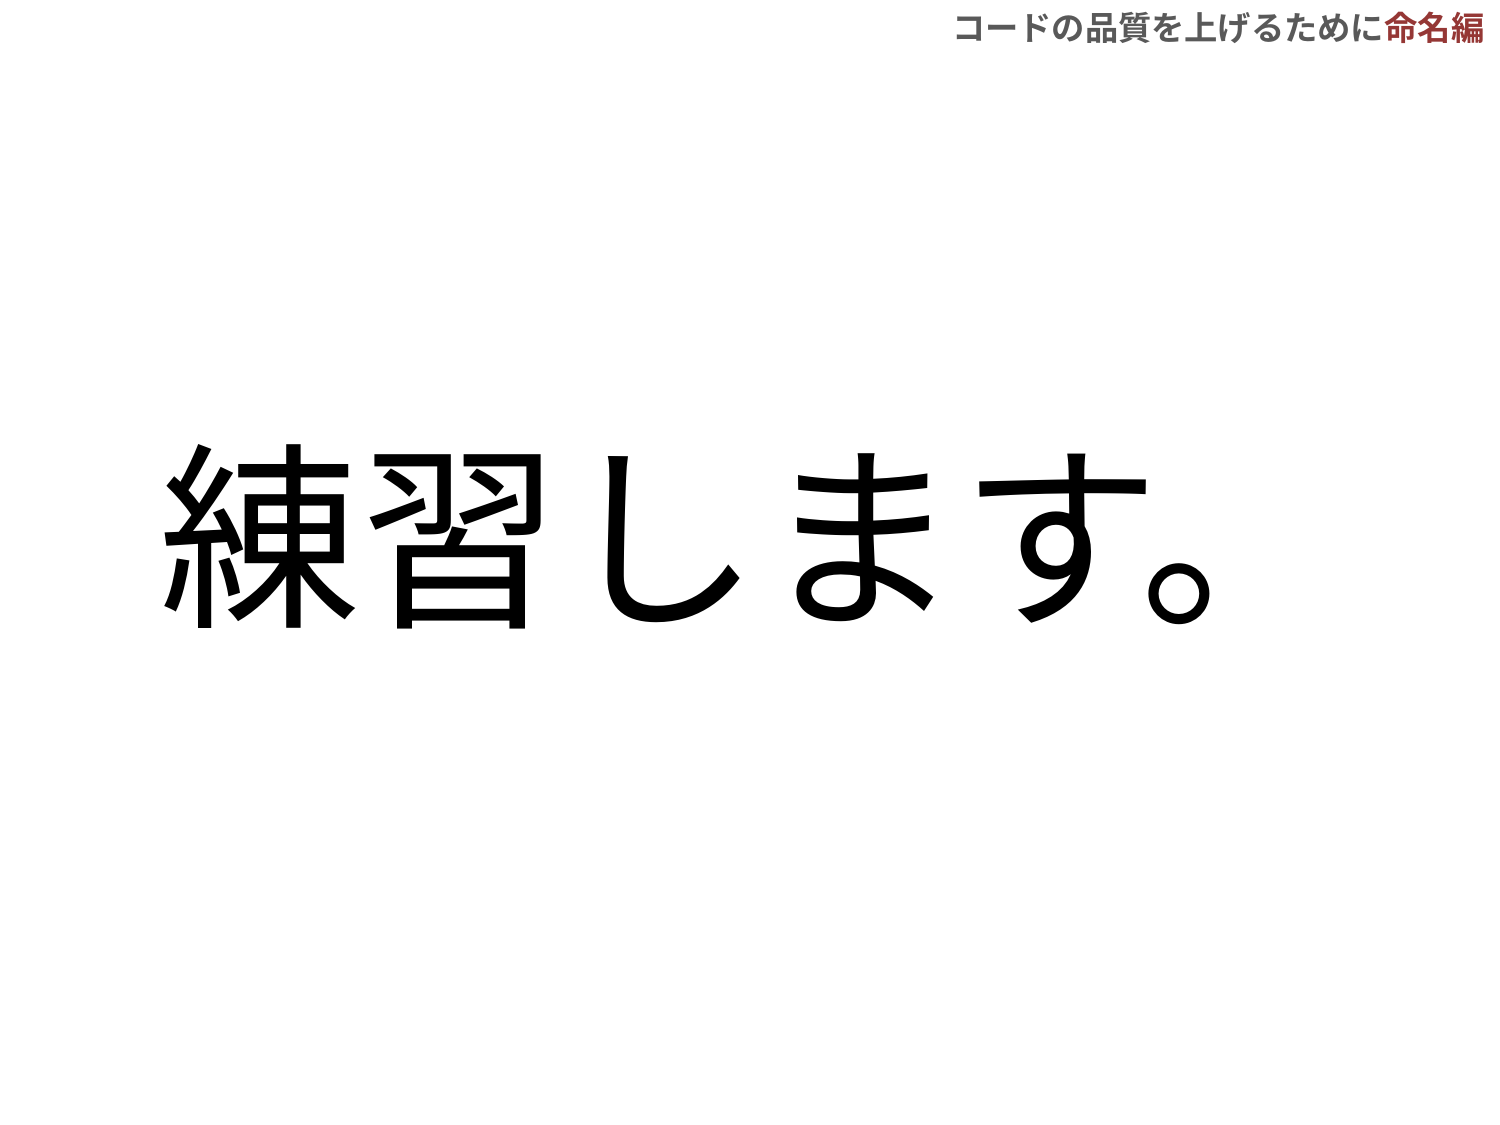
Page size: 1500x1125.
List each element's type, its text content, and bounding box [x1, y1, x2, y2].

title 練習します。 [74, 44, 1426, 1020]
